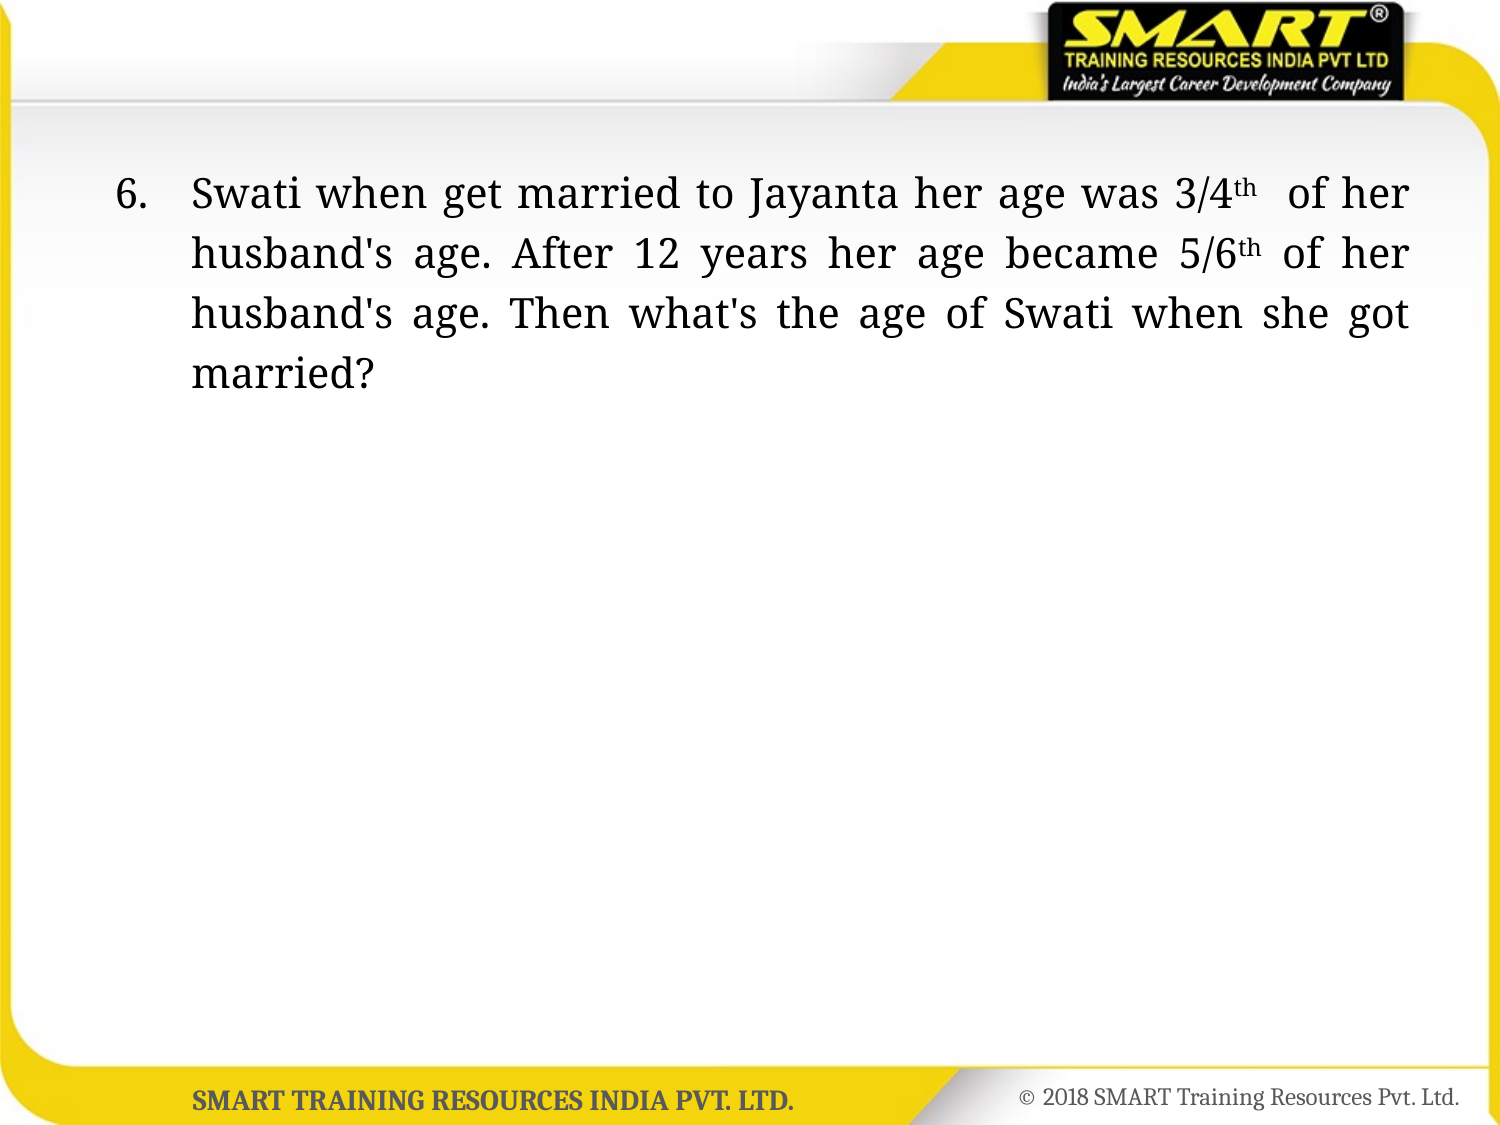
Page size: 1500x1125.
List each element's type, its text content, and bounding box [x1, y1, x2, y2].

picture [0, 0, 1500, 1125]
text_box 6. Swati when get married to Jayanta her age was 3/4th of her husband's age. After 12 years her age became 5/6th of her husband's age. Then what's the age of Swati when she got married? [99, 149, 1425, 405]
